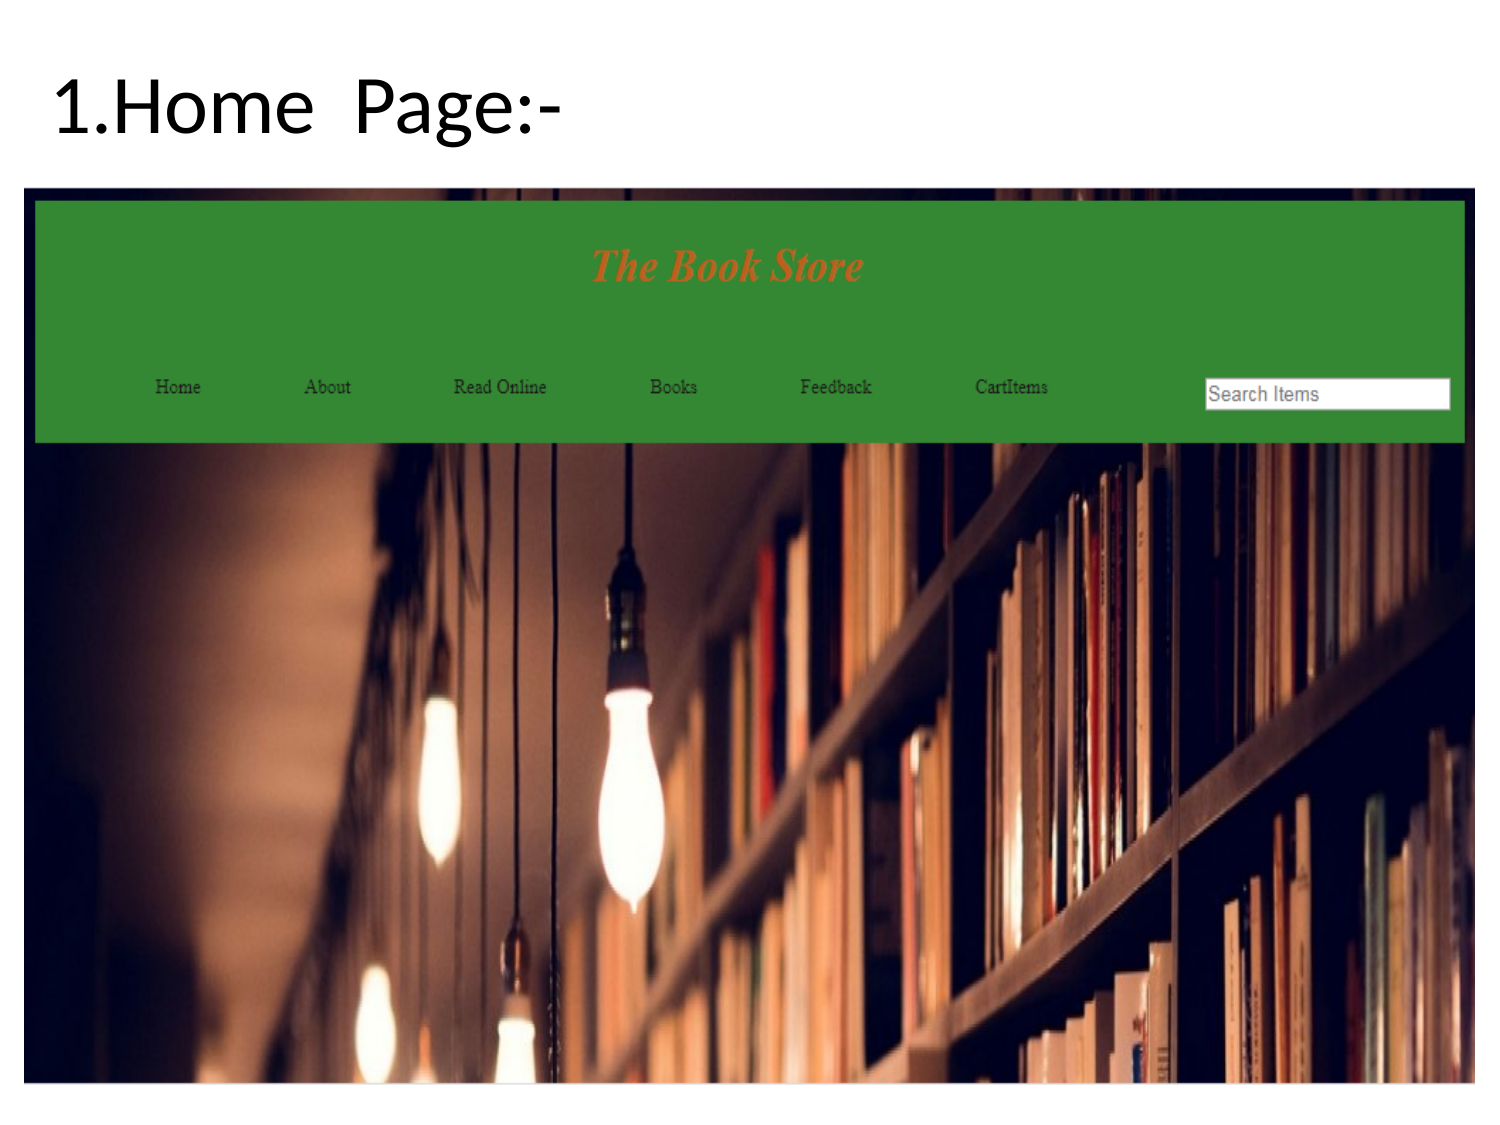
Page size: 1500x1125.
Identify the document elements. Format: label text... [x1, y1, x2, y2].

title 1.Home Page:- [0, 0, 613, 200]
picture [24, 187, 1476, 1088]
